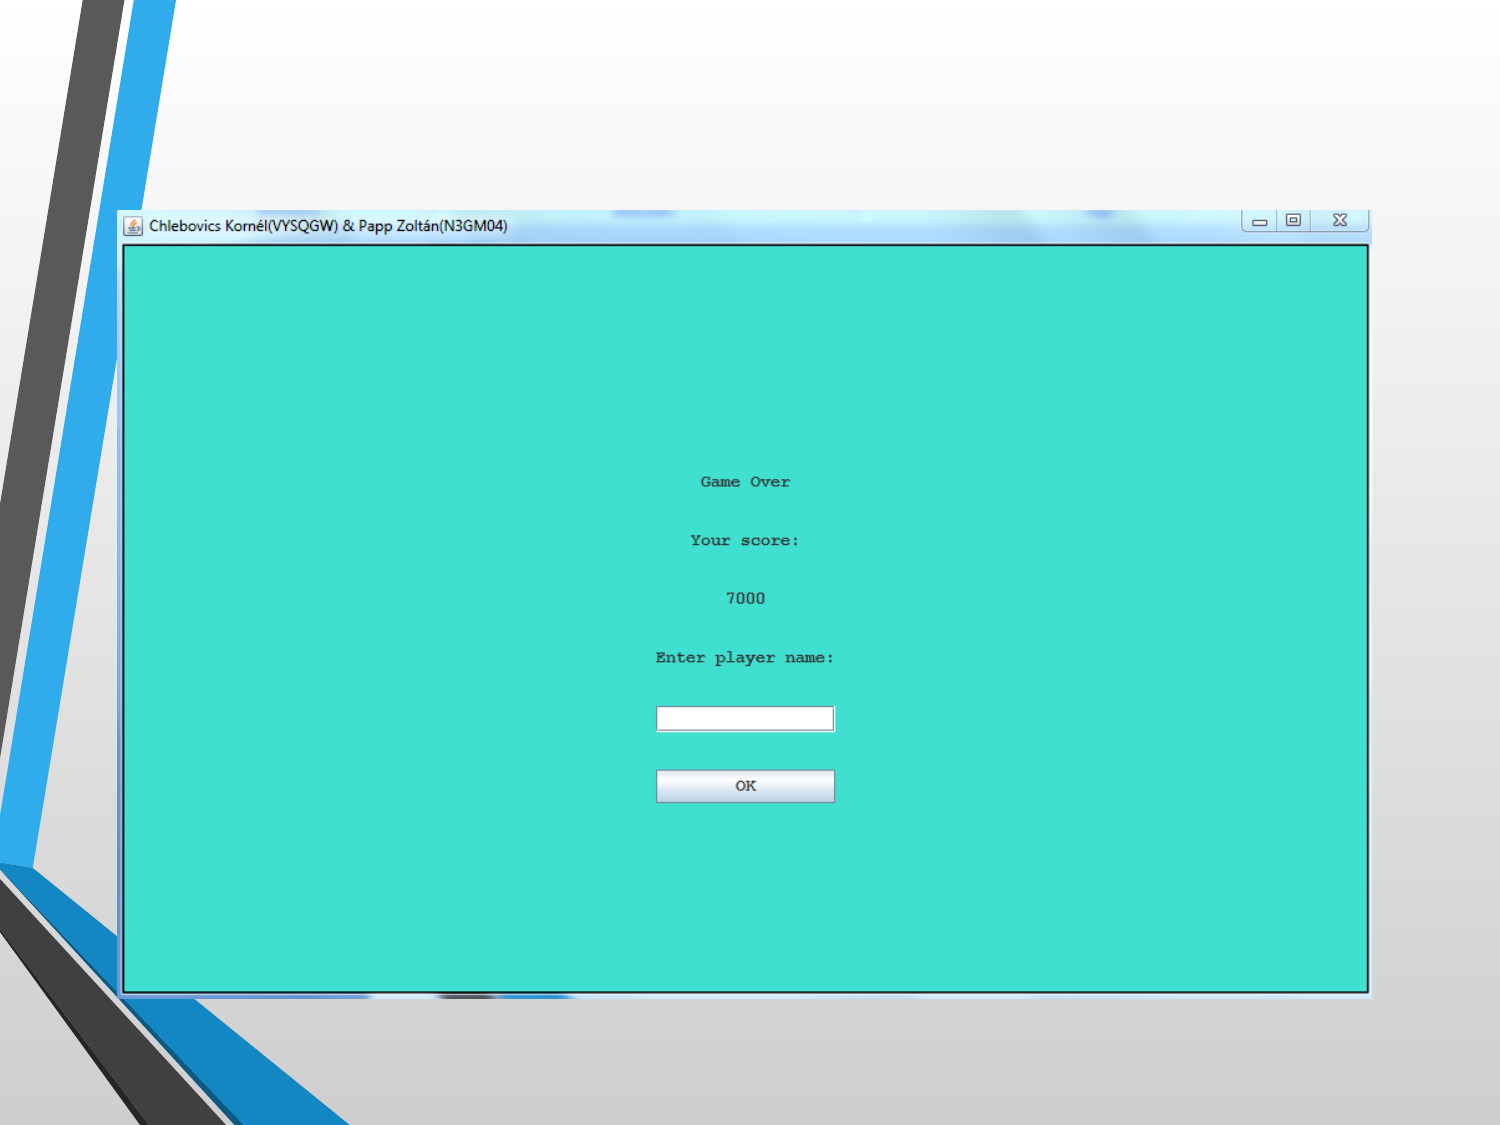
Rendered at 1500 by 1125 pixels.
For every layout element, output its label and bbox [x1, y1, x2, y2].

picture [116, 210, 1372, 999]
